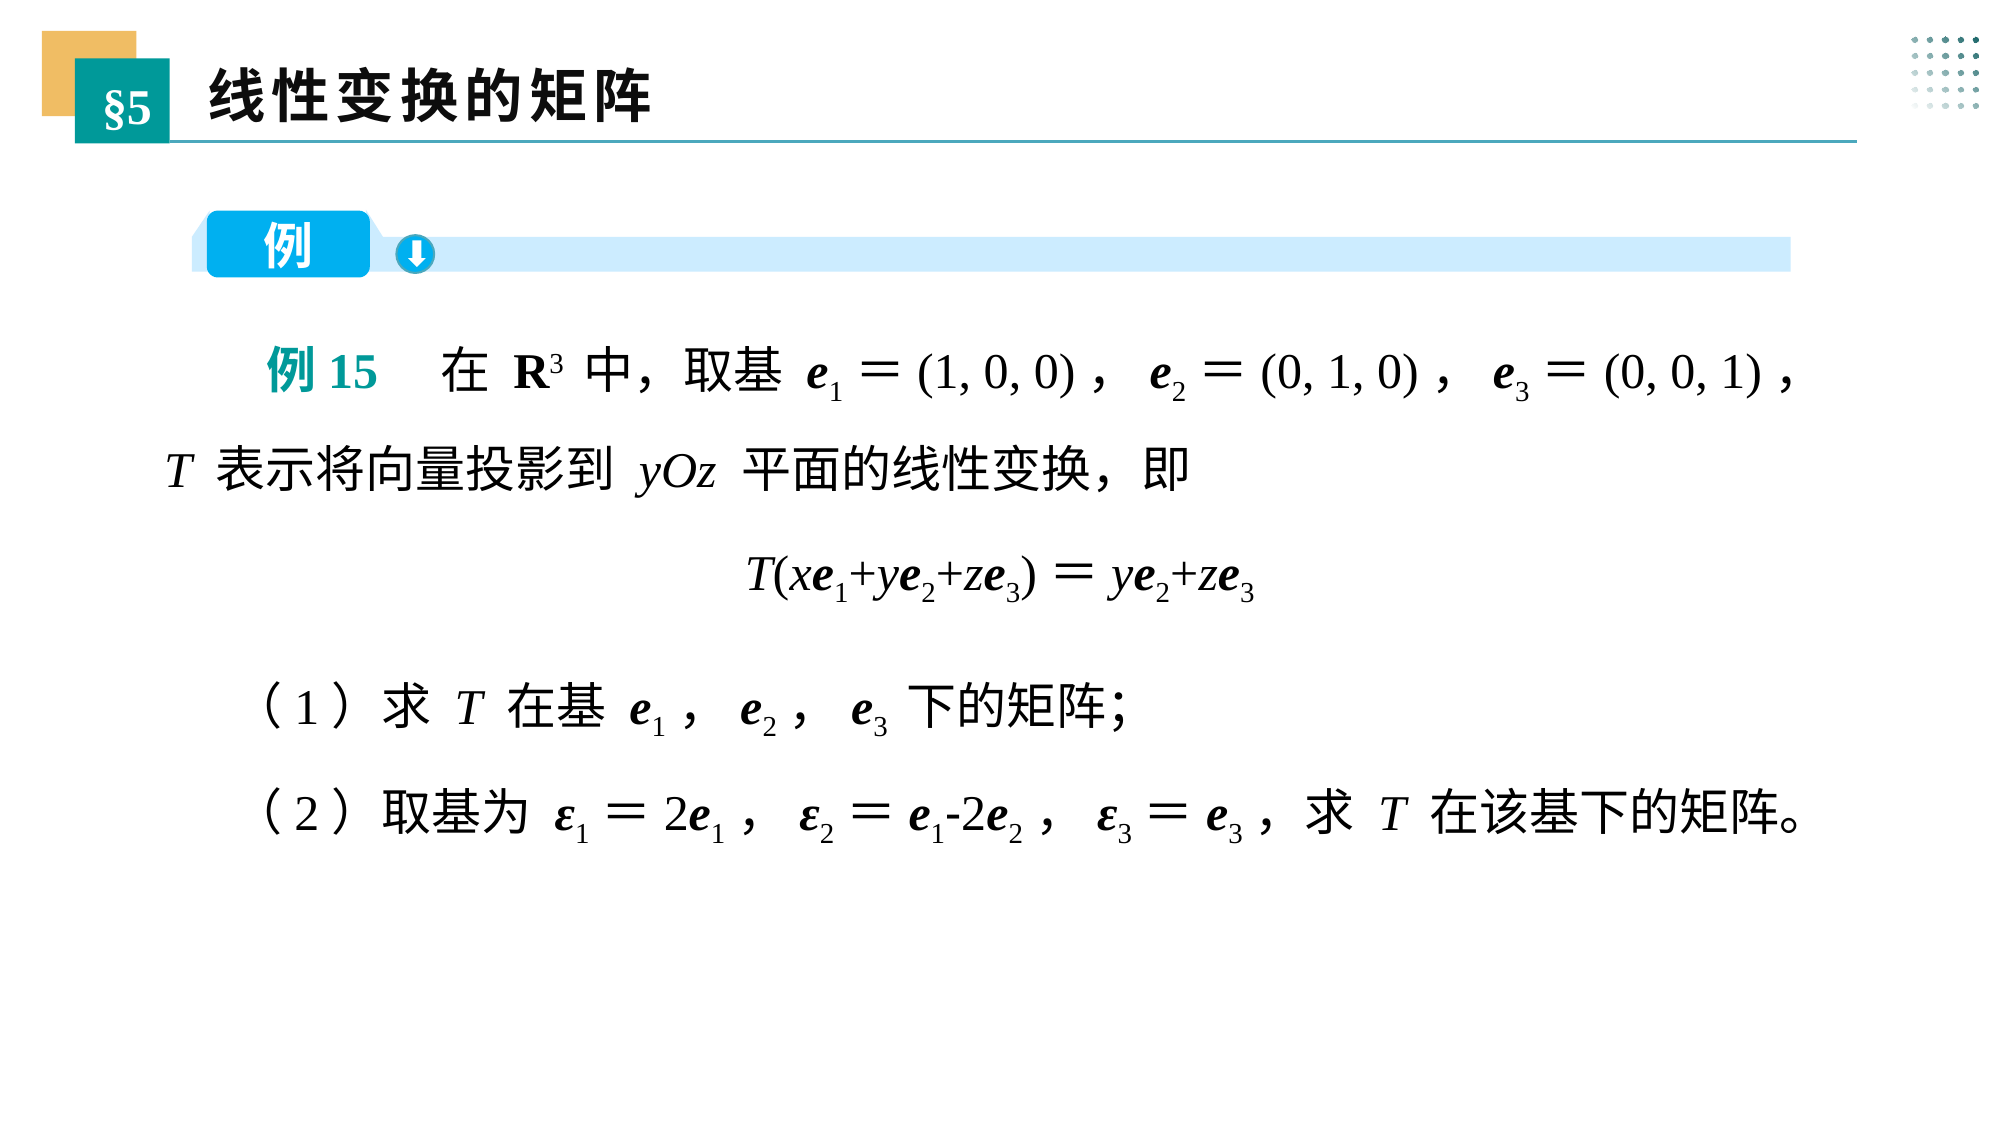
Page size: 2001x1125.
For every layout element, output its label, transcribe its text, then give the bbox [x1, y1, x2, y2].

text_box （1）求 T 在基 e1，e2，e3 下的矩阵； [149, 632, 1851, 739]
text_box T(xe1+ye2+ze3)＝ye2+ze3 [149, 498, 1851, 617]
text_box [79, 51, 953, 143]
text_box （2）取基为 ε1＝2e1，ε2＝e1-2e2，ε3＝e3，求 T 在该基下的矩阵。 [149, 739, 1851, 857]
text_box 例15 在 R3 中，取基 e1＝(1, 0, 0)，e2＝(0, 1, 0)，e3＝(0, 0, 1)，T 表示将向量投影到 yOz 平面的线性变换，即 [149, 297, 1851, 498]
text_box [191, 208, 1791, 281]
